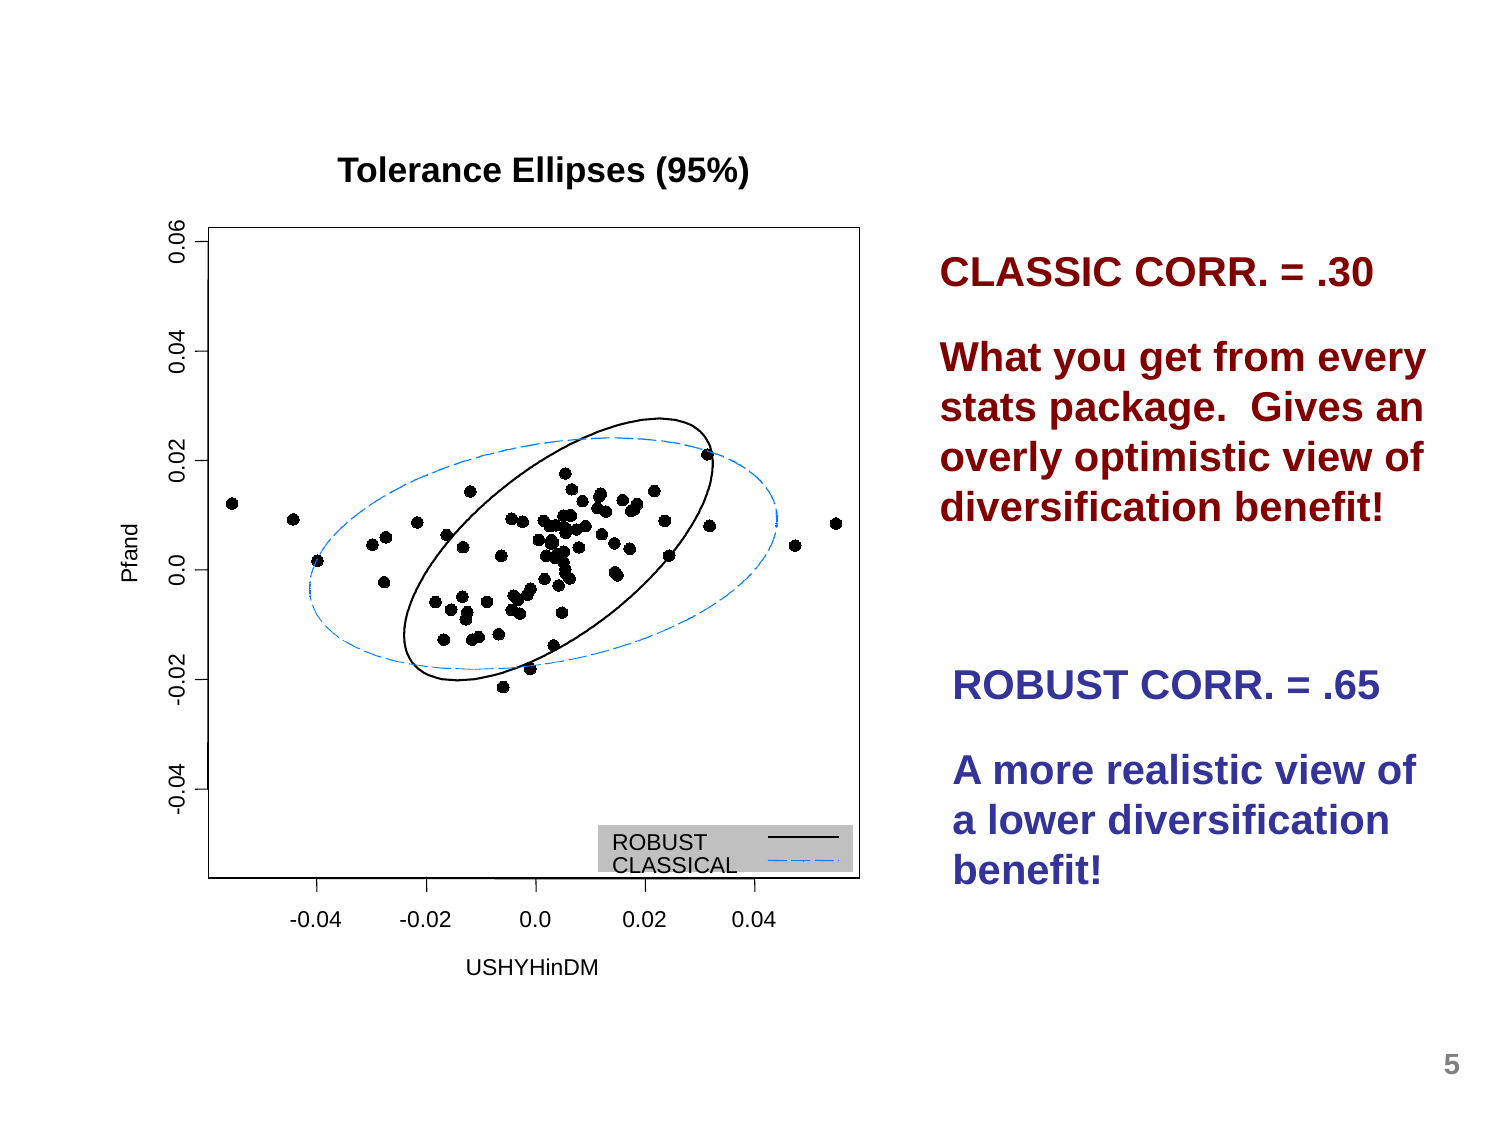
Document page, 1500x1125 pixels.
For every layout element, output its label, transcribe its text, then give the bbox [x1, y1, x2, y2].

slide_number 5 [1162, 1037, 1476, 1101]
text_box ROBUST CORR. = .65 A more realistic view of a lower diversification benefit! [1101, 650, 1463, 950]
text_box CLASSIC CORR. = .30 What you get from every stats package. Gives an overly optimistic view of diversification benefit! [1101, 237, 1463, 538]
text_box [0, 112, 1097, 1018]
